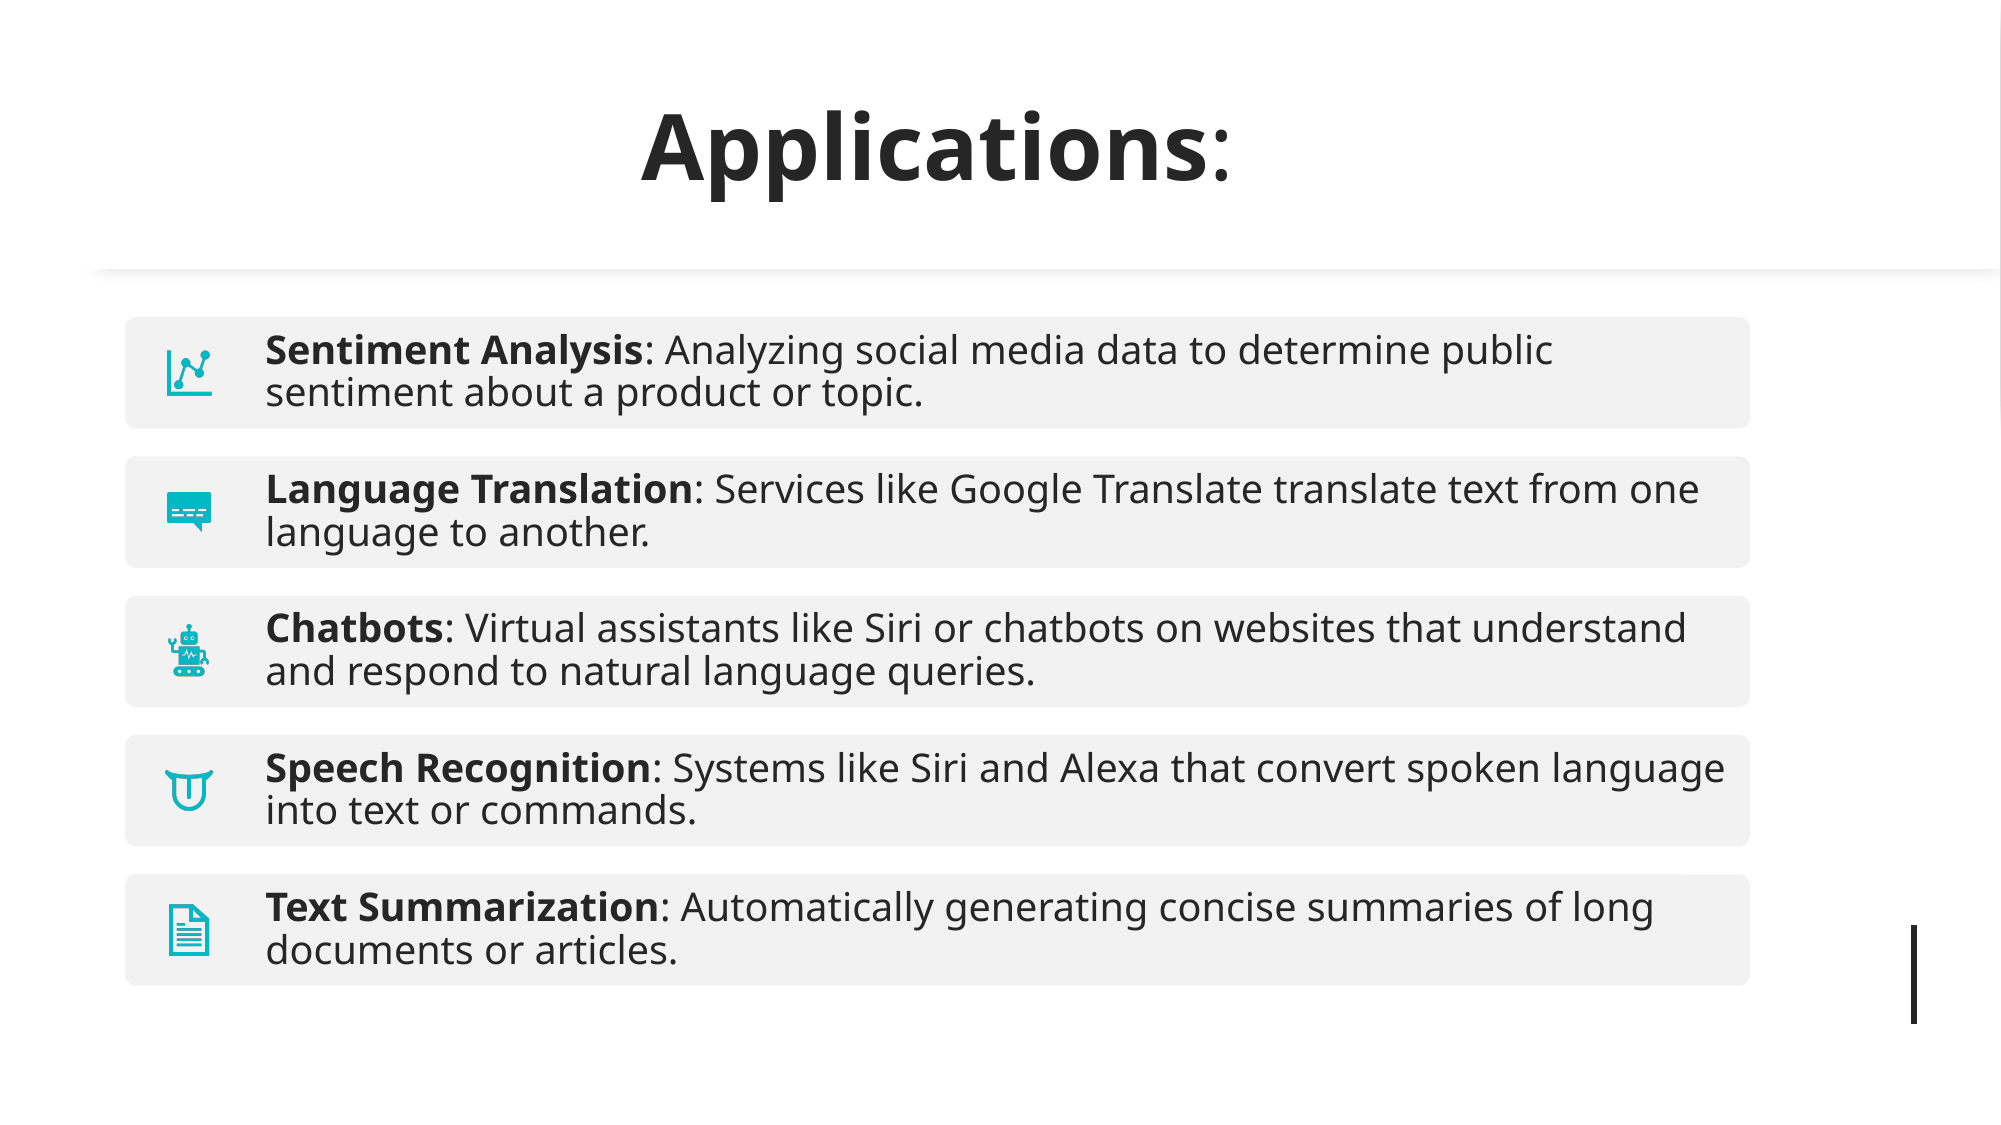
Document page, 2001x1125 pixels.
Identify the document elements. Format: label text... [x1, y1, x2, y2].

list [124, 316, 1751, 987]
text_box [0, 0, 2000, 270]
title Applications: [124, 48, 1750, 239]
text_box [0, 270, 2000, 1125]
